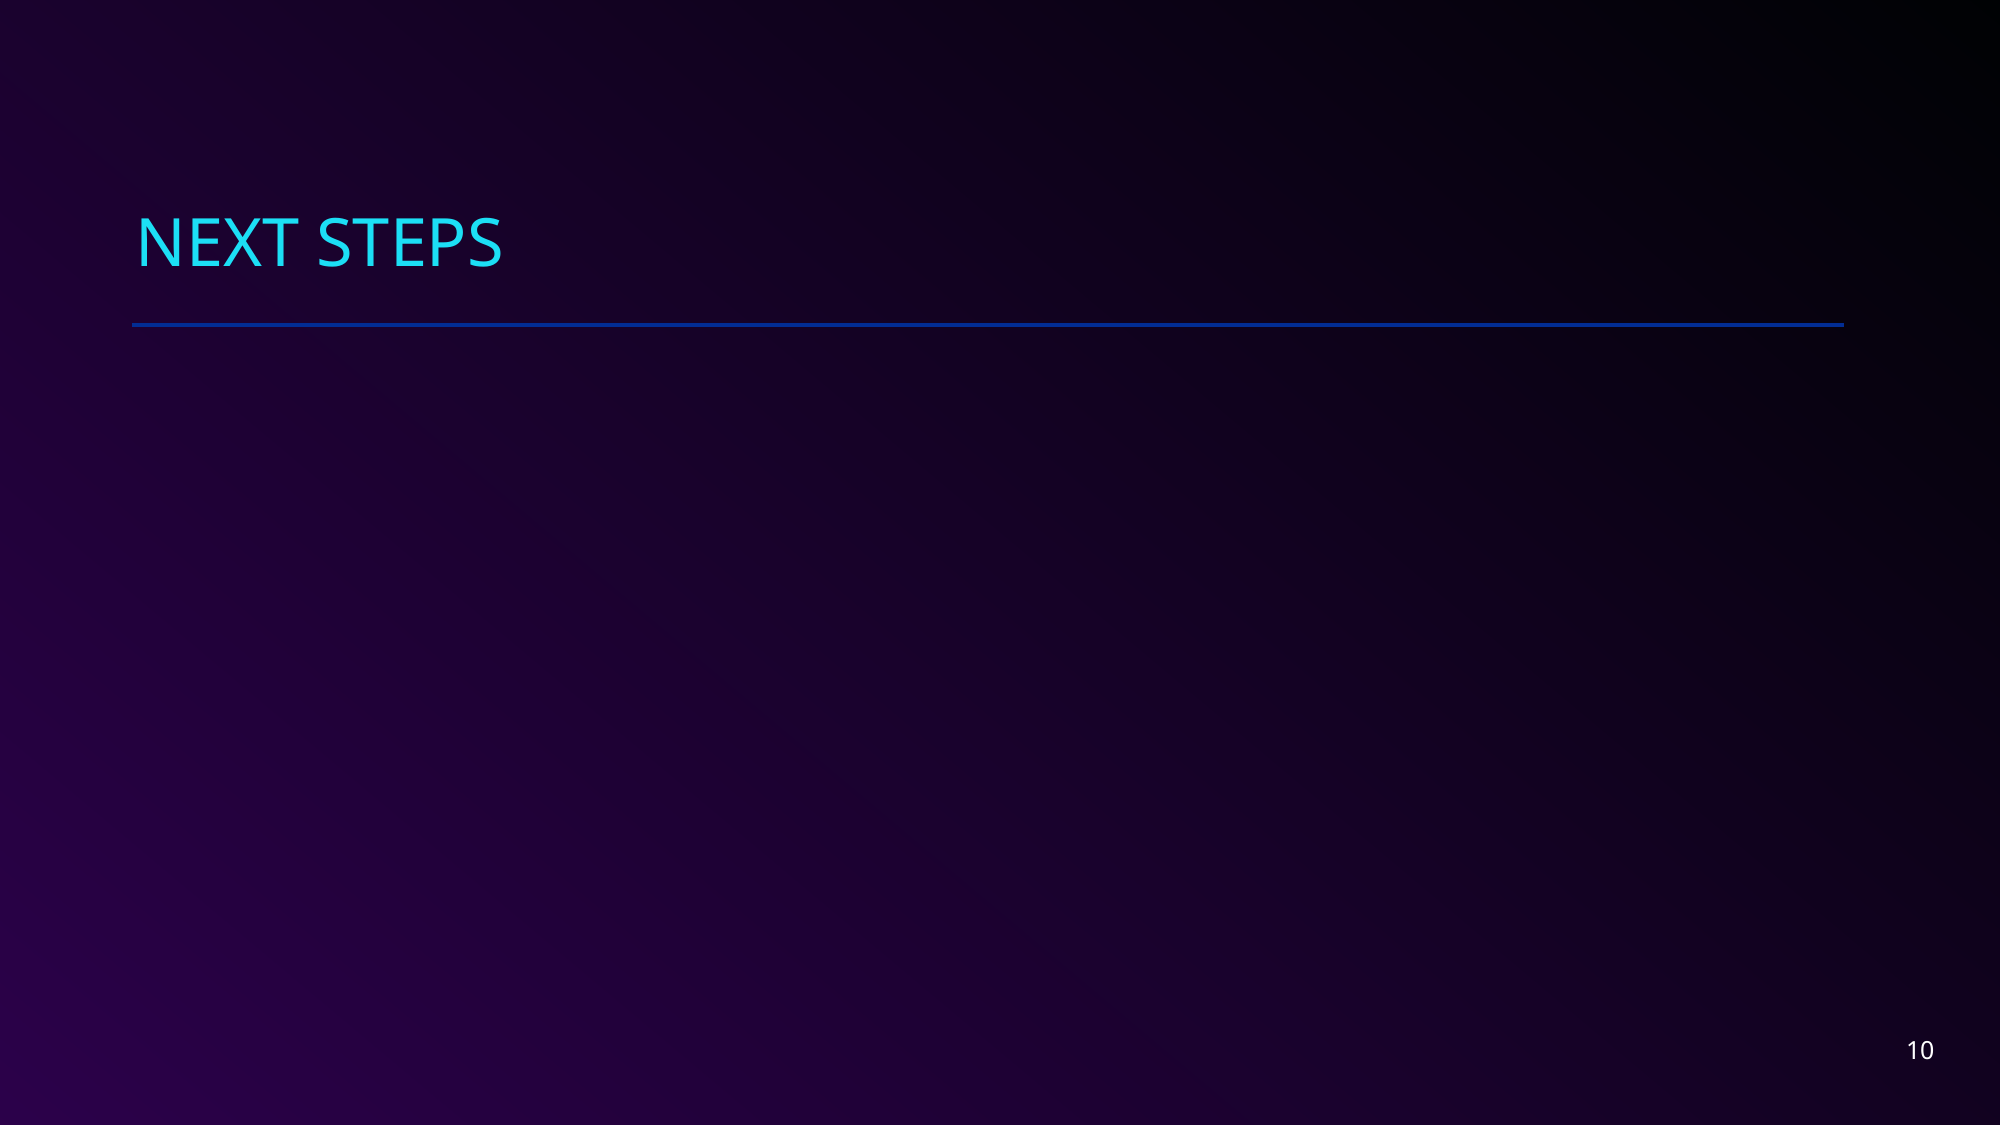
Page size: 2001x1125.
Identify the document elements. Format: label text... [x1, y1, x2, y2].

slide_number 10 [1499, 1021, 1950, 1082]
title Next steps [120, 71, 1846, 289]
